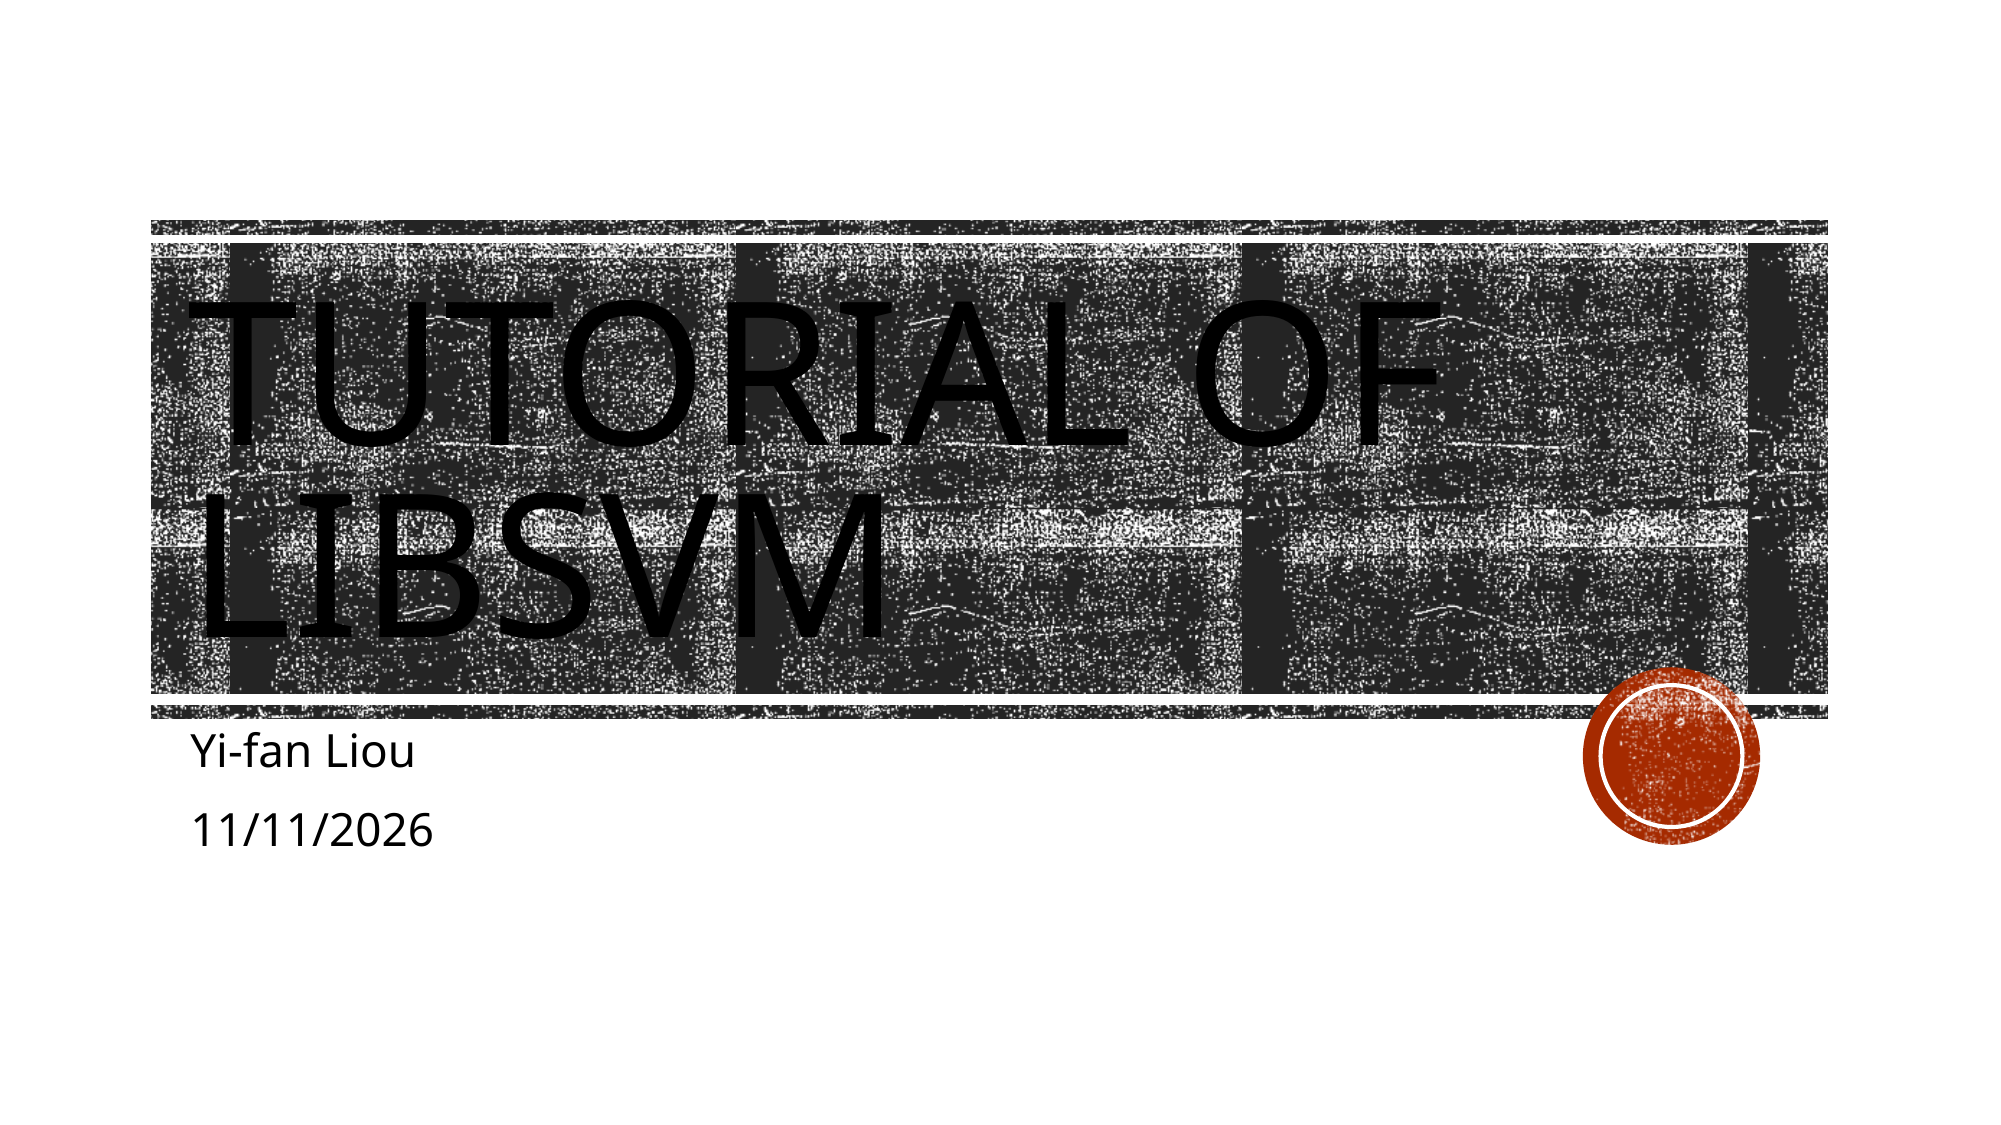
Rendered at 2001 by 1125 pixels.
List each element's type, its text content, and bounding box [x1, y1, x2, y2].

title Tutorial of libsvm [172, 234, 1808, 733]
subtitle Yi-fan Liou 6/20/2021 [175, 720, 1470, 896]
